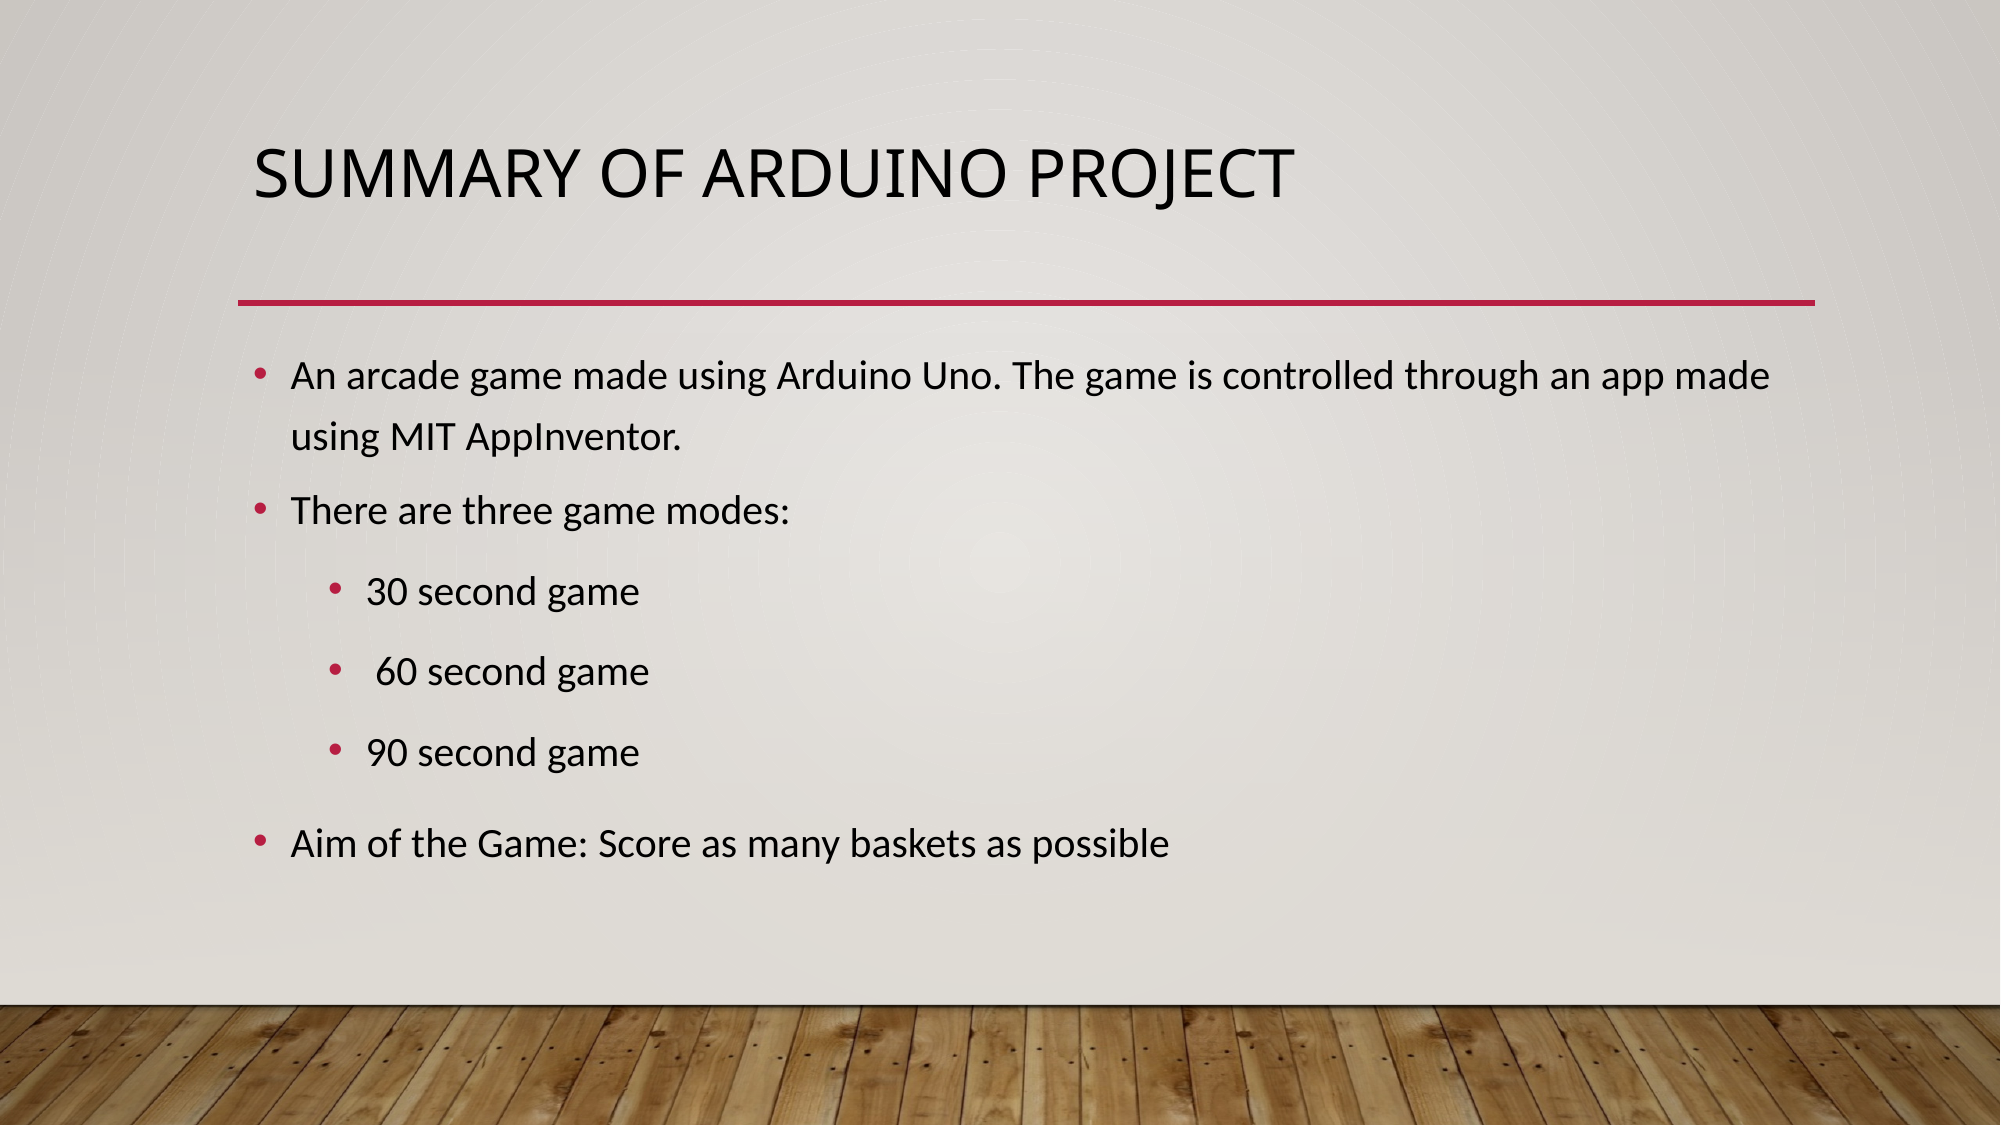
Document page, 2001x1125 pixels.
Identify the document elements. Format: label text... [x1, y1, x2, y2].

title SUMMARY OF ARDUINO PROJECT [238, 131, 1814, 305]
list An arcade game made using Arduino Uno. The game is controlled through an app made using MIT AppInventor. There are three game modes: 30 second game 60 second game 90 second game Aim of the Game: Score as many baskets as possible [238, 330, 1814, 897]
picture [0, 1005, 2000, 1125]
